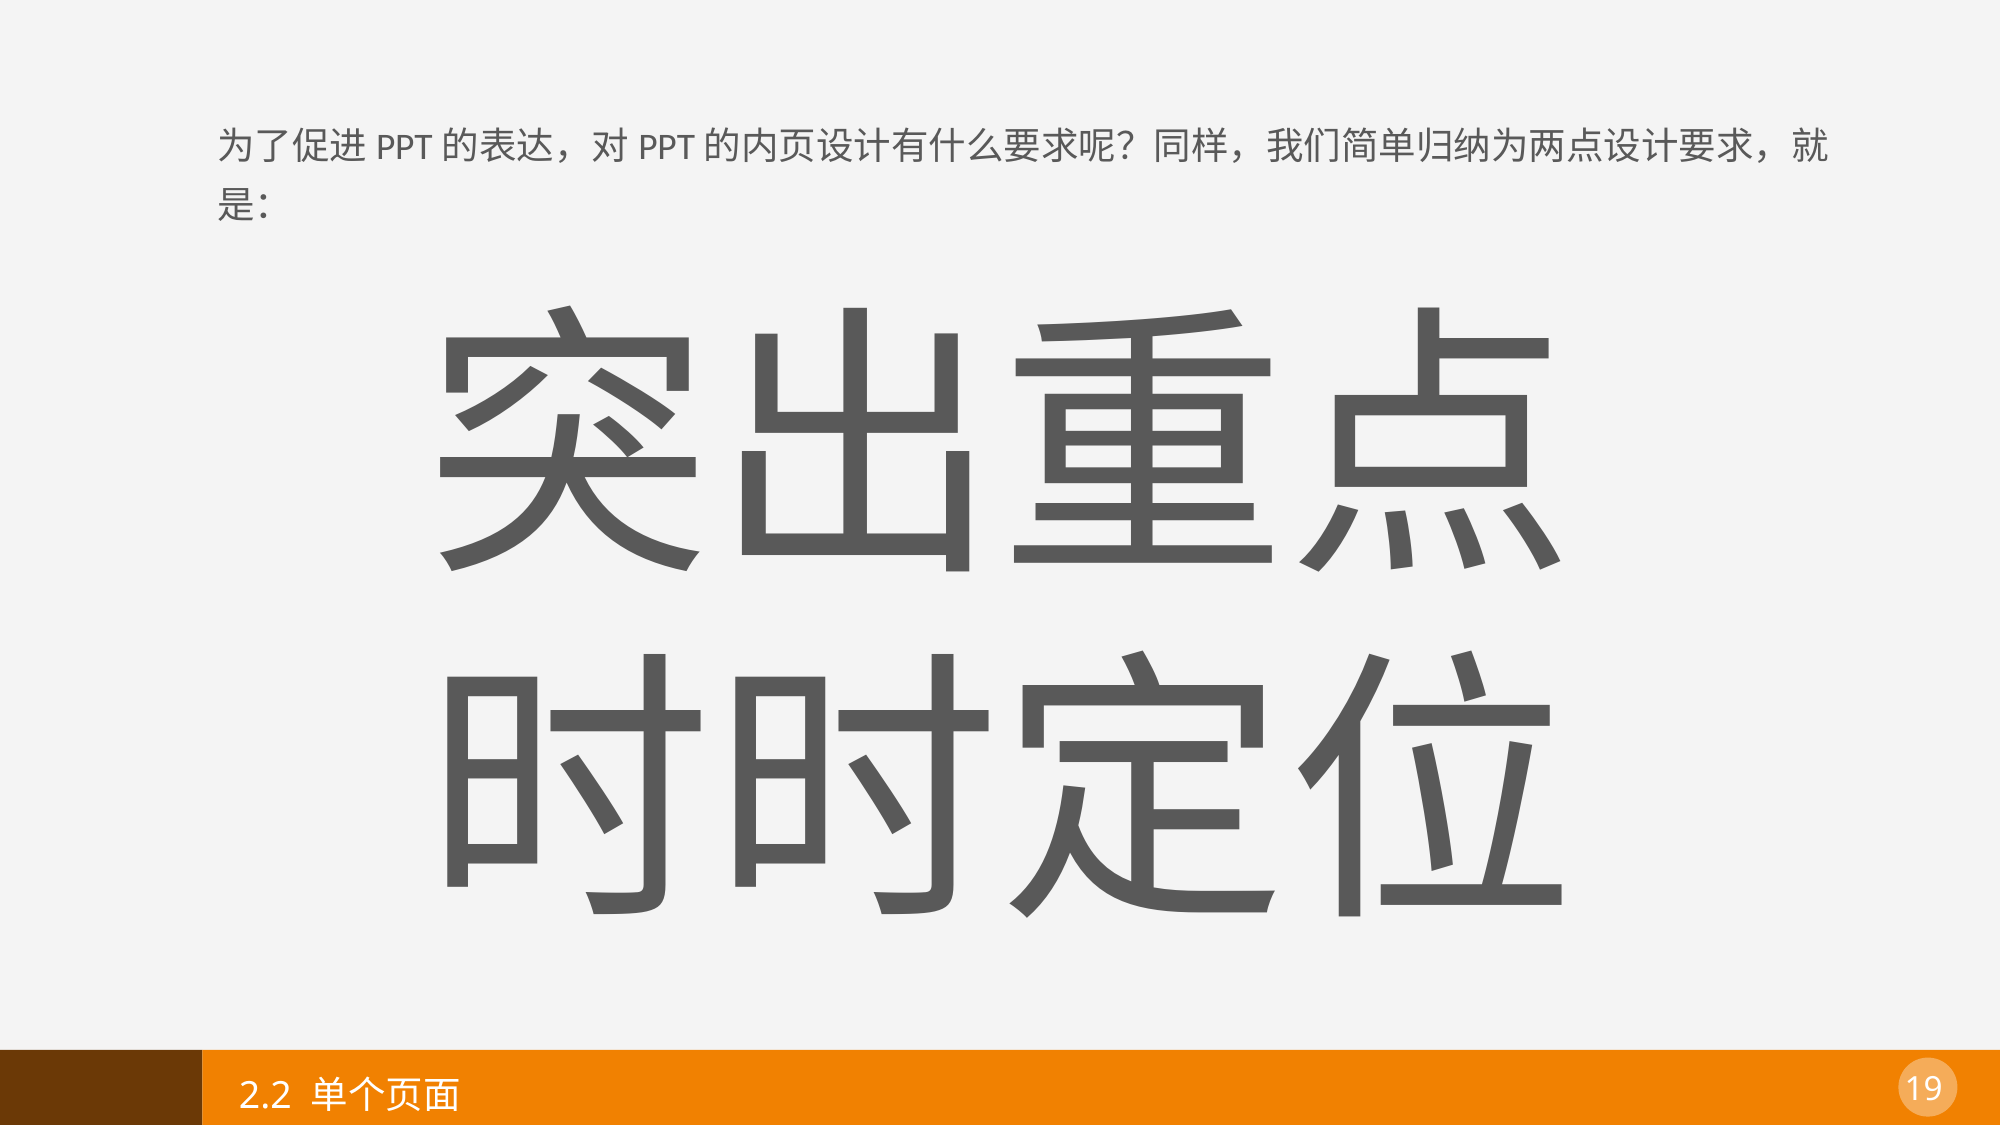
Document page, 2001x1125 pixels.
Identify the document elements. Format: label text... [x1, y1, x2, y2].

text_box 突出重点 时时定位 [410, 254, 1590, 960]
text_box 2.2 单个页面 [224, 1050, 1090, 1124]
text_box 为了促进PPT的表达，对PPT的内页设计有什么要求呢？同样，我们简单归纳为两点设计要求，就是： [202, 101, 1872, 233]
